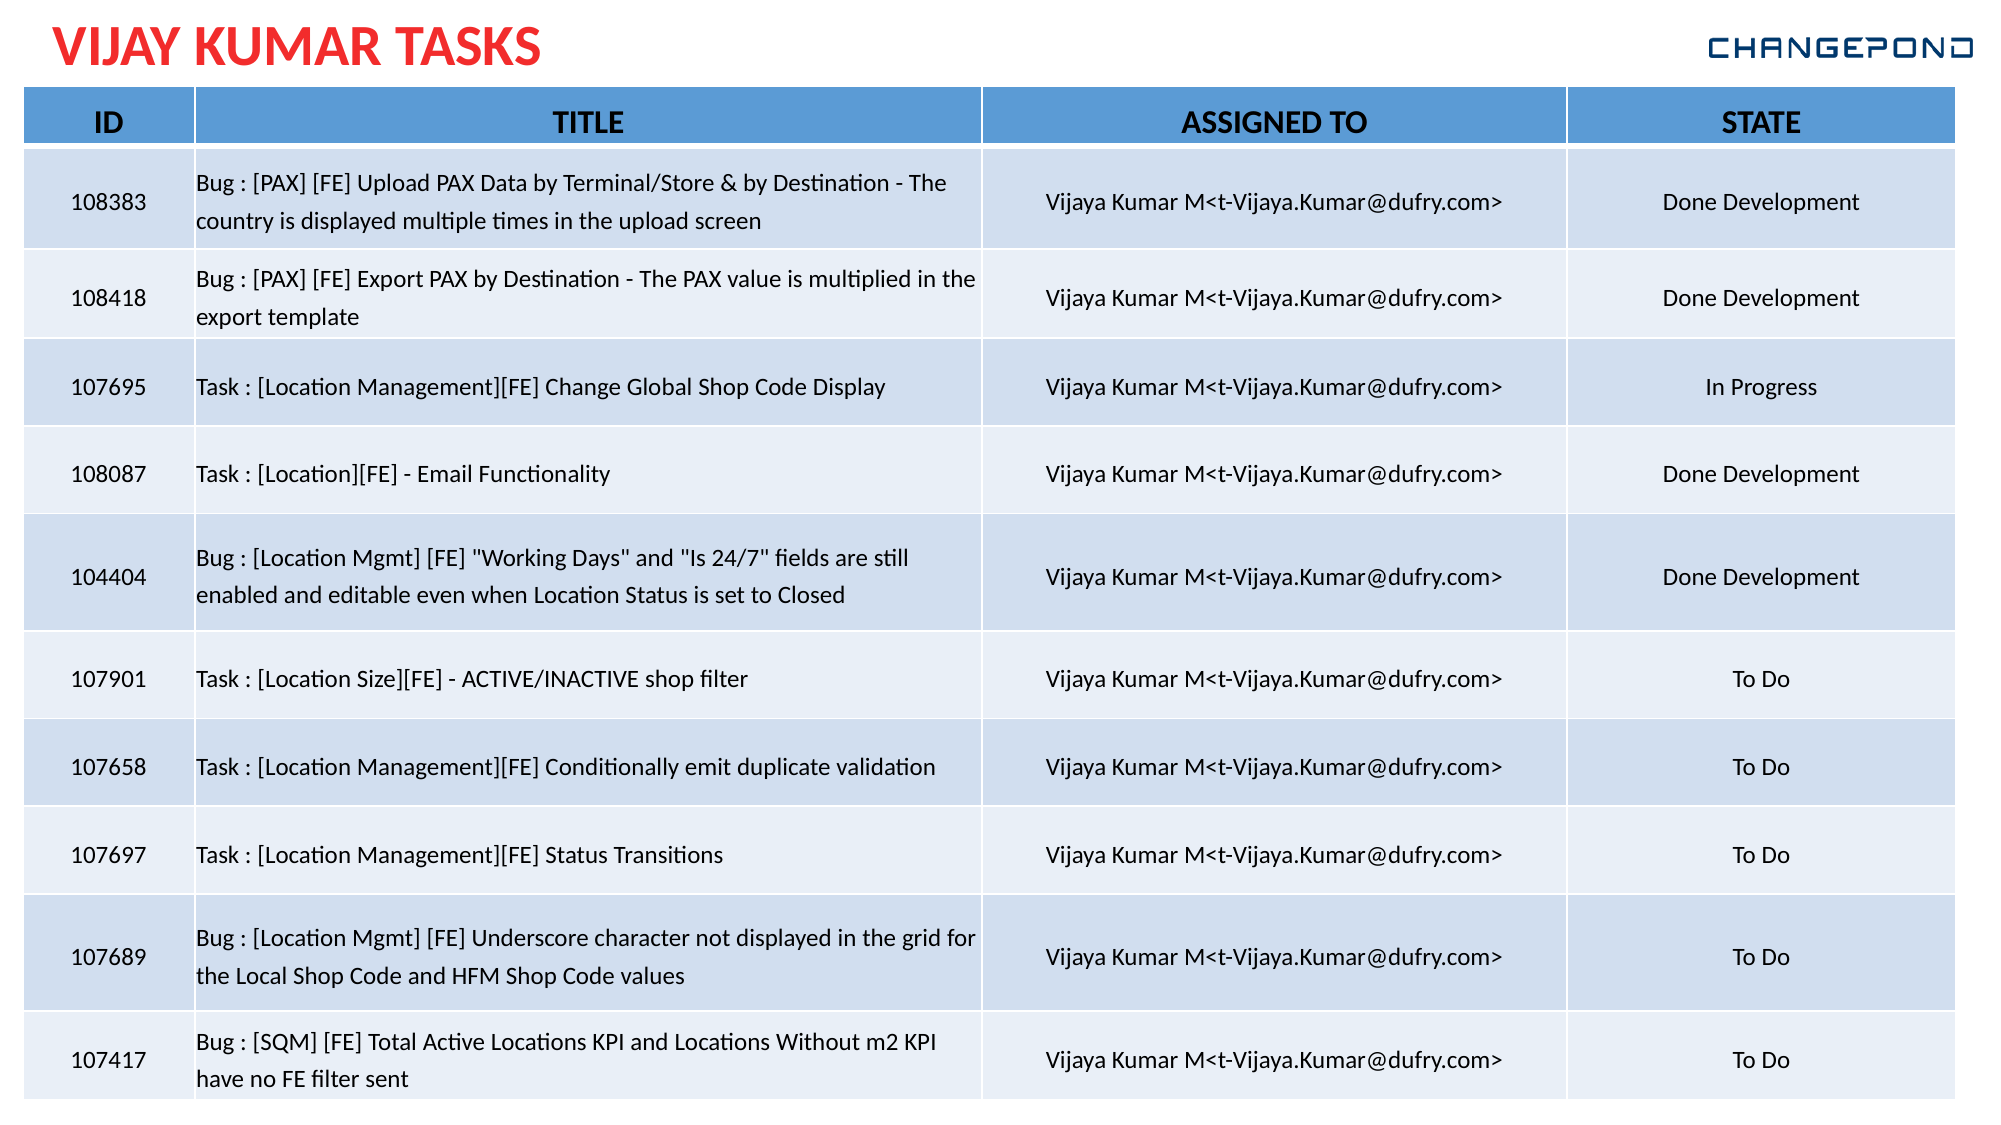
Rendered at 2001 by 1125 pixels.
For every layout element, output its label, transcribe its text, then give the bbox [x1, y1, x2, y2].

table_cell Done Development [1568, 427, 1955, 513]
table_cell Done Development [1568, 149, 1955, 248]
table_cell 107658 [24, 719, 194, 805]
table_cell Vijaya Kumar M<t-Vijaya.Kumar@dufry.com> [983, 250, 1566, 337]
table_cell Vijaya Kumar M<t-Vijaya.Kumar@dufry.com> [983, 807, 1566, 893]
table_cell In Progress [1568, 339, 1955, 425]
table_header ASSIGNED TO [983, 87, 1566, 143]
table_header ID [24, 87, 194, 143]
table_cell Vijaya Kumar M<t-Vijaya.Kumar@dufry.com> [983, 895, 1566, 1010]
table_cell Task : [Location][FE] - Email Functionality [196, 427, 981, 513]
table_cell 108418 [24, 250, 194, 337]
table_cell Task : [Location Size][FE] - ACTIVE/INACTIVE shop filter [196, 632, 981, 718]
table_cell 107695 [24, 339, 194, 425]
table_cell Done Development [1568, 514, 1955, 630]
table_cell Bug : [Location Mgmt] [FE] "Working Days" and "Is 24/7" fields are still enabled and editable even when Location Status is set to Closed [196, 514, 981, 630]
table_cell 107689 [24, 895, 194, 1010]
table_cell Bug : [SQM] [FE] Total Active Locations KPI and Locations Without m2 KPI have no FE filter sent [196, 1012, 981, 1099]
table_cell Vijaya Kumar M<t-Vijaya.Kumar@dufry.com> [983, 149, 1566, 248]
table_cell 108087 [24, 427, 194, 513]
table_header TITLE [196, 87, 981, 143]
table_cell Vijaya Kumar M<t-Vijaya.Kumar@dufry.com> [983, 632, 1566, 718]
table_cell Vijaya Kumar M<t-Vijaya.Kumar@dufry.com> [983, 339, 1566, 425]
table_cell 107697 [24, 807, 194, 893]
table_cell Vijaya Kumar M<t-Vijaya.Kumar@dufry.com> [983, 719, 1566, 805]
table_cell 104404 [24, 514, 194, 630]
table_cell Task : [Location Management][FE] Conditionally emit duplicate validation [196, 719, 981, 805]
table_cell Task : [Location Management][FE] Change Global Shop Code Display [196, 339, 981, 425]
table_header STATE [1568, 87, 1955, 143]
table_cell Bug : [PAX] [FE] Upload PAX Data by Terminal/Store & by Destination - The country is displayed multiple times in the upload screen [196, 149, 981, 248]
table_cell Vijaya Kumar M<t-Vijaya.Kumar@dufry.com> [983, 1012, 1566, 1099]
table_cell Bug : [Location Mgmt] [FE] Underscore character not displayed in the grid for the Local Shop Code and HFM Shop Code values [196, 895, 981, 1010]
table_cell Vijaya Kumar M<t-Vijaya.Kumar@dufry.com> [983, 514, 1566, 630]
table_cell Done Development [1568, 250, 1955, 337]
picture [1709, 37, 1973, 61]
table_cell To Do [1568, 719, 1955, 805]
table_cell 108383 [24, 149, 194, 248]
table_cell To Do [1568, 632, 1955, 718]
table_cell Vijaya Kumar M<t-Vijaya.Kumar@dufry.com> [983, 427, 1566, 513]
text_box VIJAY KUMAR TASKS [38, 0, 625, 85]
table_cell Task : [Location Management][FE] Status Transitions [196, 807, 981, 893]
table_cell To Do [1568, 807, 1955, 893]
table_cell 107417 [24, 1012, 194, 1099]
table_cell Bug : [PAX] [FE] Export PAX by Destination - The PAX value is multiplied in the export template [196, 250, 981, 337]
table_cell To Do [1568, 895, 1955, 1010]
table_cell To Do [1568, 1012, 1955, 1099]
table_cell 107901 [24, 632, 194, 718]
